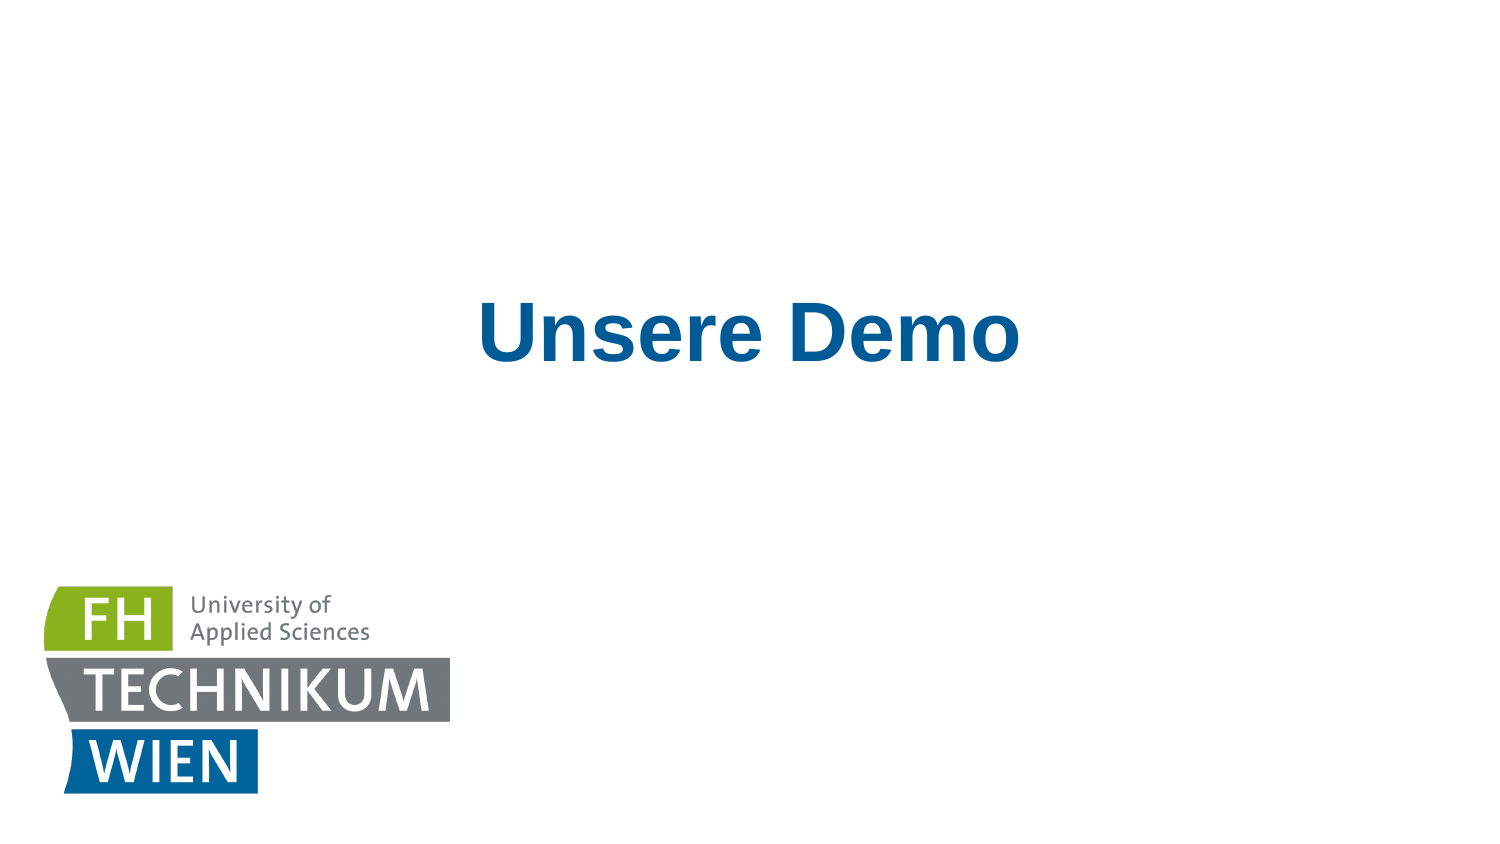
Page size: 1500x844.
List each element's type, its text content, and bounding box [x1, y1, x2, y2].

picture [0, 522, 514, 844]
title Unsere Demo [41, 245, 1459, 424]
